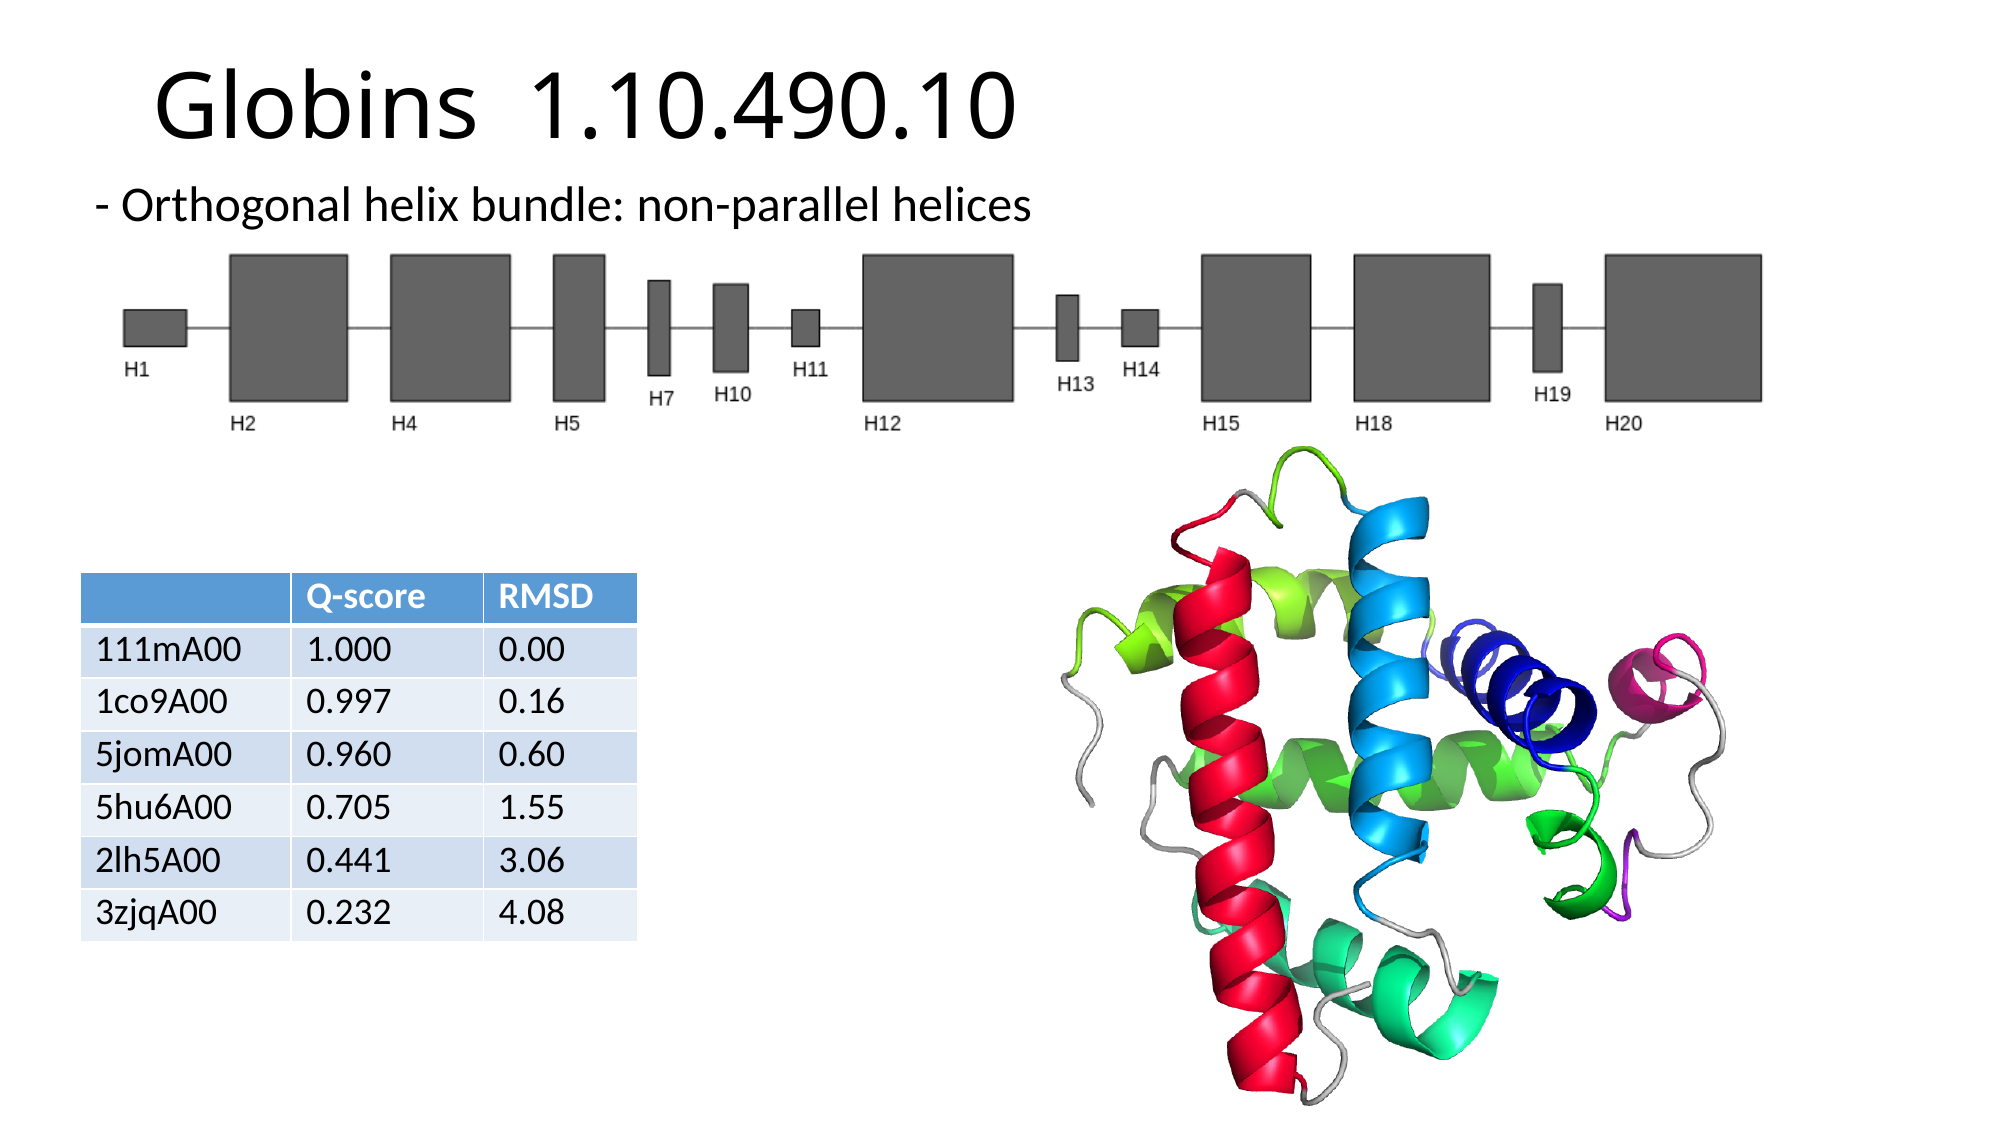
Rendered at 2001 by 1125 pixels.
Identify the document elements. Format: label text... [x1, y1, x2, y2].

table_cell 0.00 [484, 628, 637, 677]
table_cell 5hu6A00 [81, 785, 290, 836]
table_cell 1co9A00 [81, 679, 290, 730]
table_cell 111mA00 [81, 628, 290, 677]
table_cell 0.16 [484, 679, 637, 730]
text_box - Orthogonal helix bundle: non-parallel helices [79, 163, 1939, 239]
table_cell 3.06 [484, 837, 637, 888]
table_header [81, 573, 290, 623]
table_cell 0.960 [292, 732, 483, 783]
table_cell 0.441 [292, 837, 483, 888]
table_cell 0.997 [292, 679, 483, 730]
table_cell 0.232 [292, 890, 483, 941]
table_cell 5jomA00 [81, 732, 290, 783]
table_cell 1.55 [484, 785, 637, 836]
table_cell 4.08 [484, 890, 637, 941]
table_cell 3zjqA00 [81, 890, 290, 941]
table_header Q-score [292, 573, 483, 623]
title Globins 1.10.490.10 [137, 0, 1863, 163]
picture [117, 248, 1768, 1109]
table_cell 2lh5A00 [81, 837, 290, 888]
table_cell 0.60 [484, 732, 637, 783]
table_cell 1.000 [292, 628, 483, 677]
table_cell 0.705 [292, 785, 483, 836]
table_header RMSD [484, 573, 637, 623]
